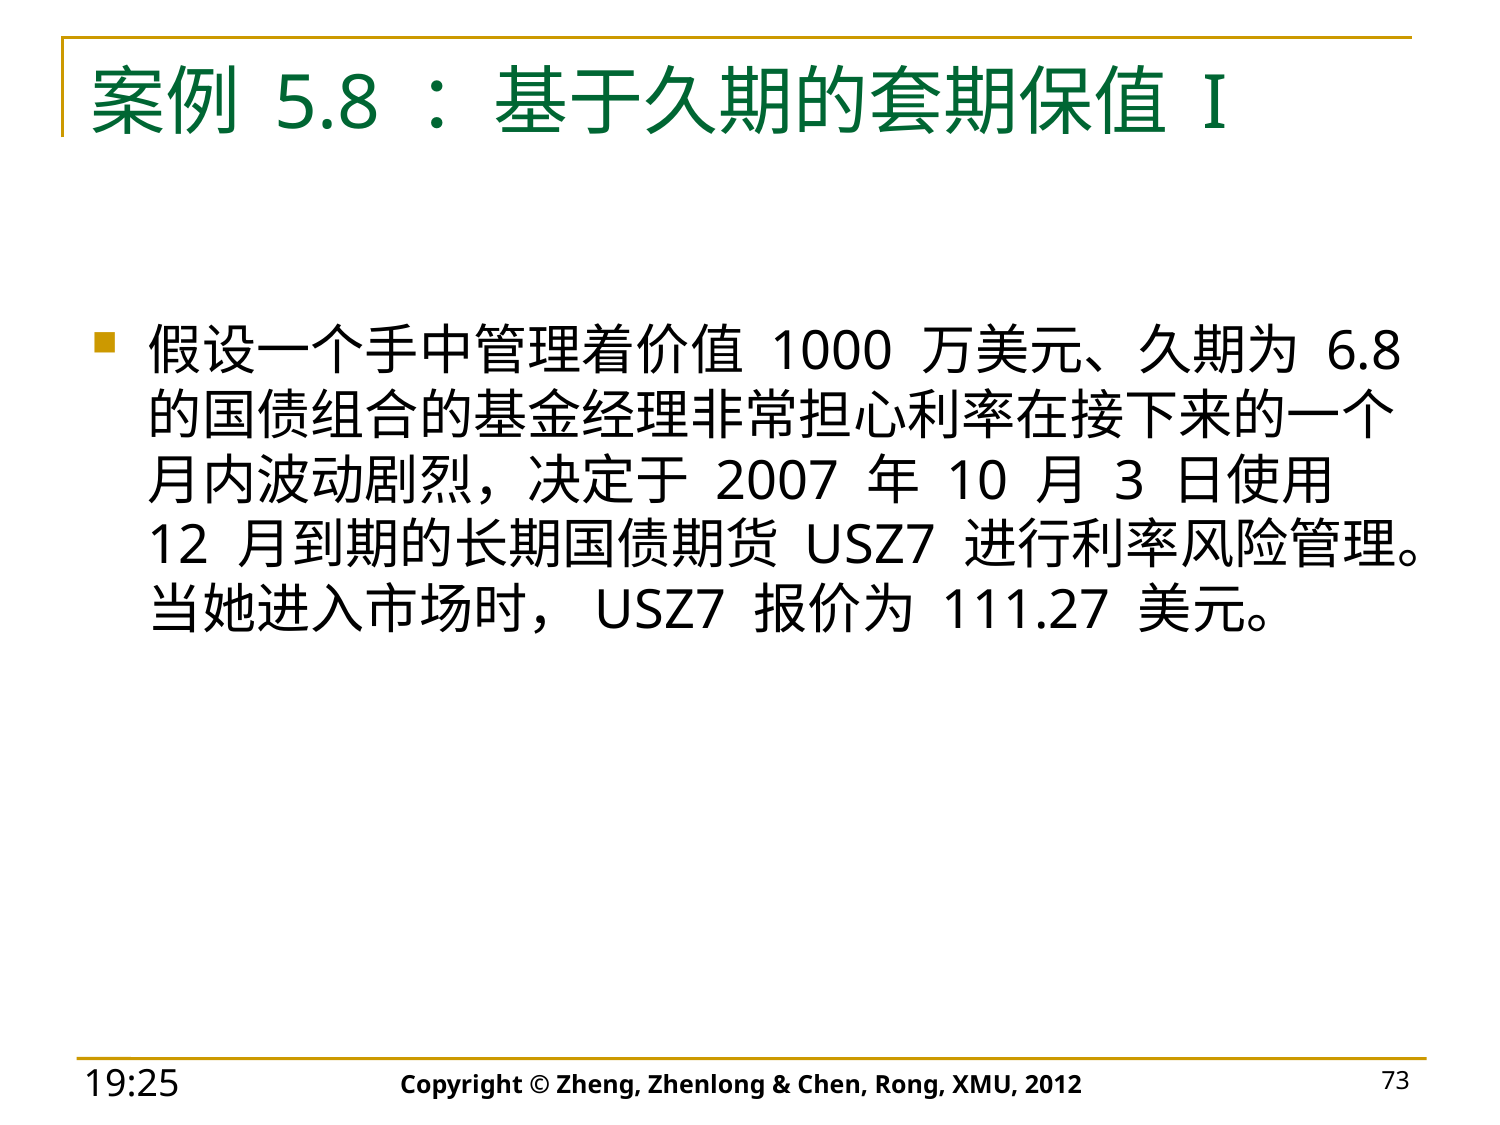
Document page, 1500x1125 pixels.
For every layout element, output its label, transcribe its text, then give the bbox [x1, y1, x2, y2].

slide_number 73 [1074, 1030, 1426, 1107]
list 假设一个手中管理着价值 1000 万美元、久期为 6.8 的国债组合的基金经理非常担心利率在接下来的一个月内波动剧烈，决定于 2007 年 10 月 3 日使用 12 月到期的长期国债期货 USZ7 进行利率风险管理。当她进入市场时，USZ7 报价为 111.27 美元。 [76, 231, 1427, 976]
title 案例 5.8 ：基于久期的套期保值 I [74, 45, 1426, 233]
footer Copyright © Zheng, Zhenlong & Chen, Rong, XMU, 2012 [296, 1030, 1074, 1107]
